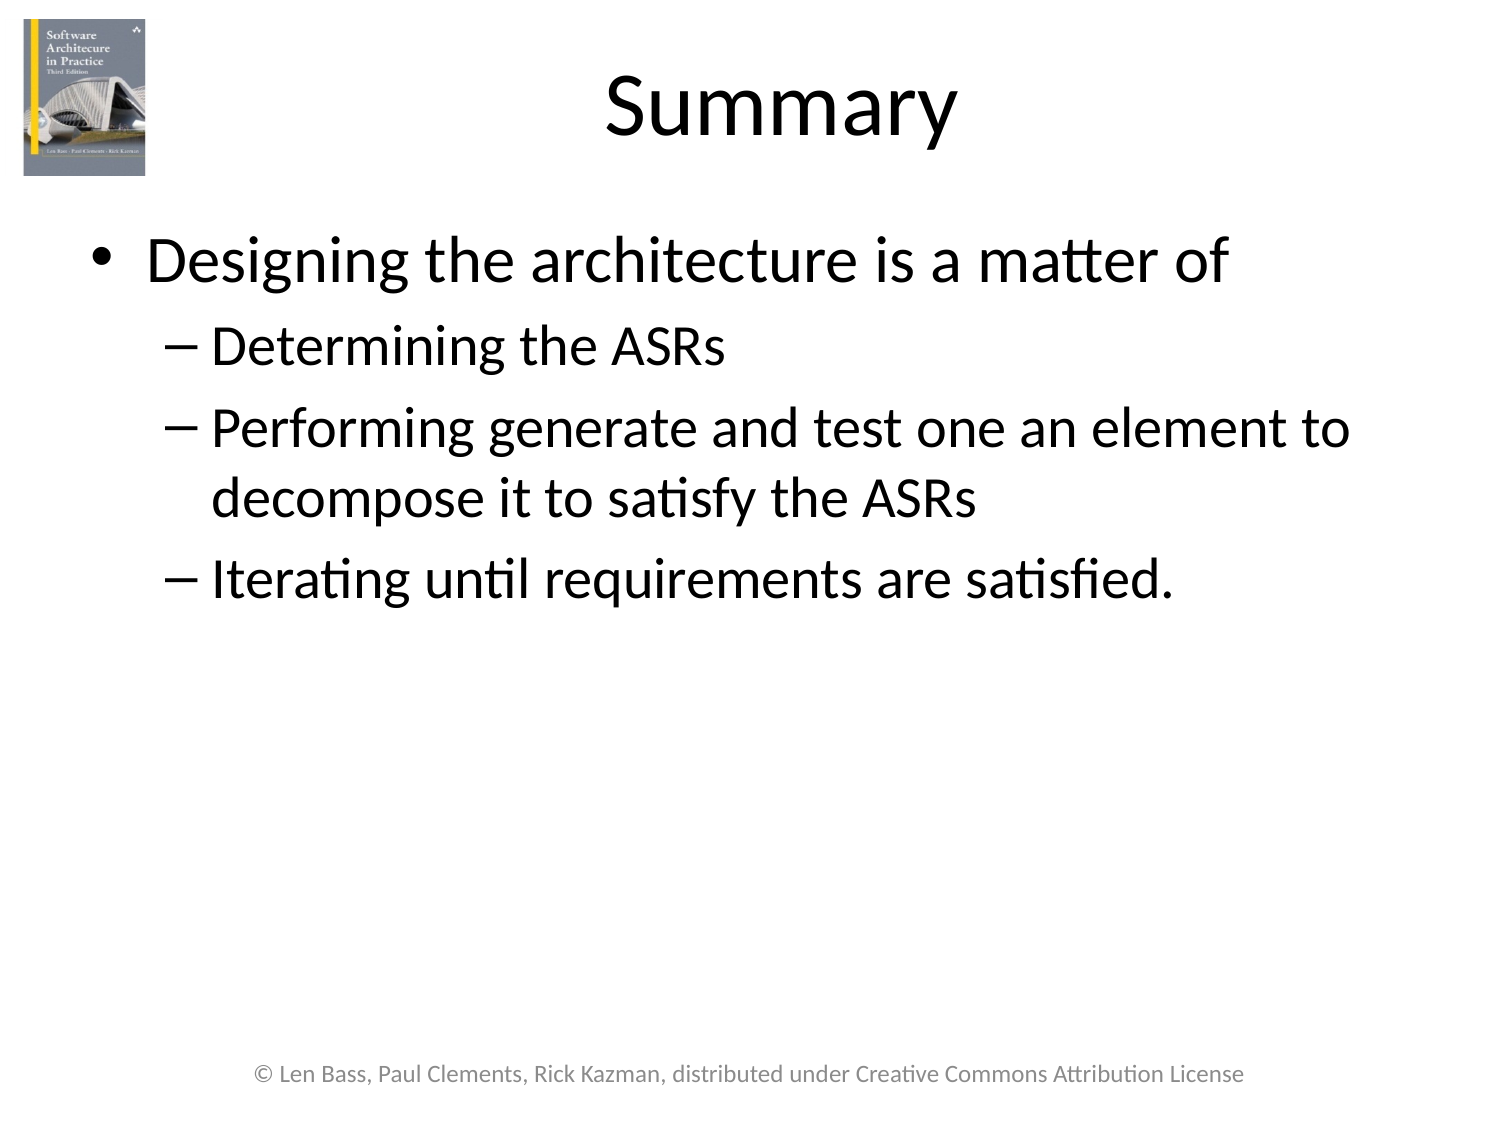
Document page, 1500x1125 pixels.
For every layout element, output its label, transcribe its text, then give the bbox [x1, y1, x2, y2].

footer © Len Bass, Paul Clements, Rick Kazman, distributed under Creative Commons Attribution License [230, 1042, 1270, 1103]
title Summary [159, 45, 1425, 173]
picture [5, 19, 163, 176]
list Designing the architecture is a matter of Determining the ASRs Performing generate and test one an element to decompose it to satisfy the ASRs Iterating until requirements are satisfied. [75, 208, 1425, 1005]
